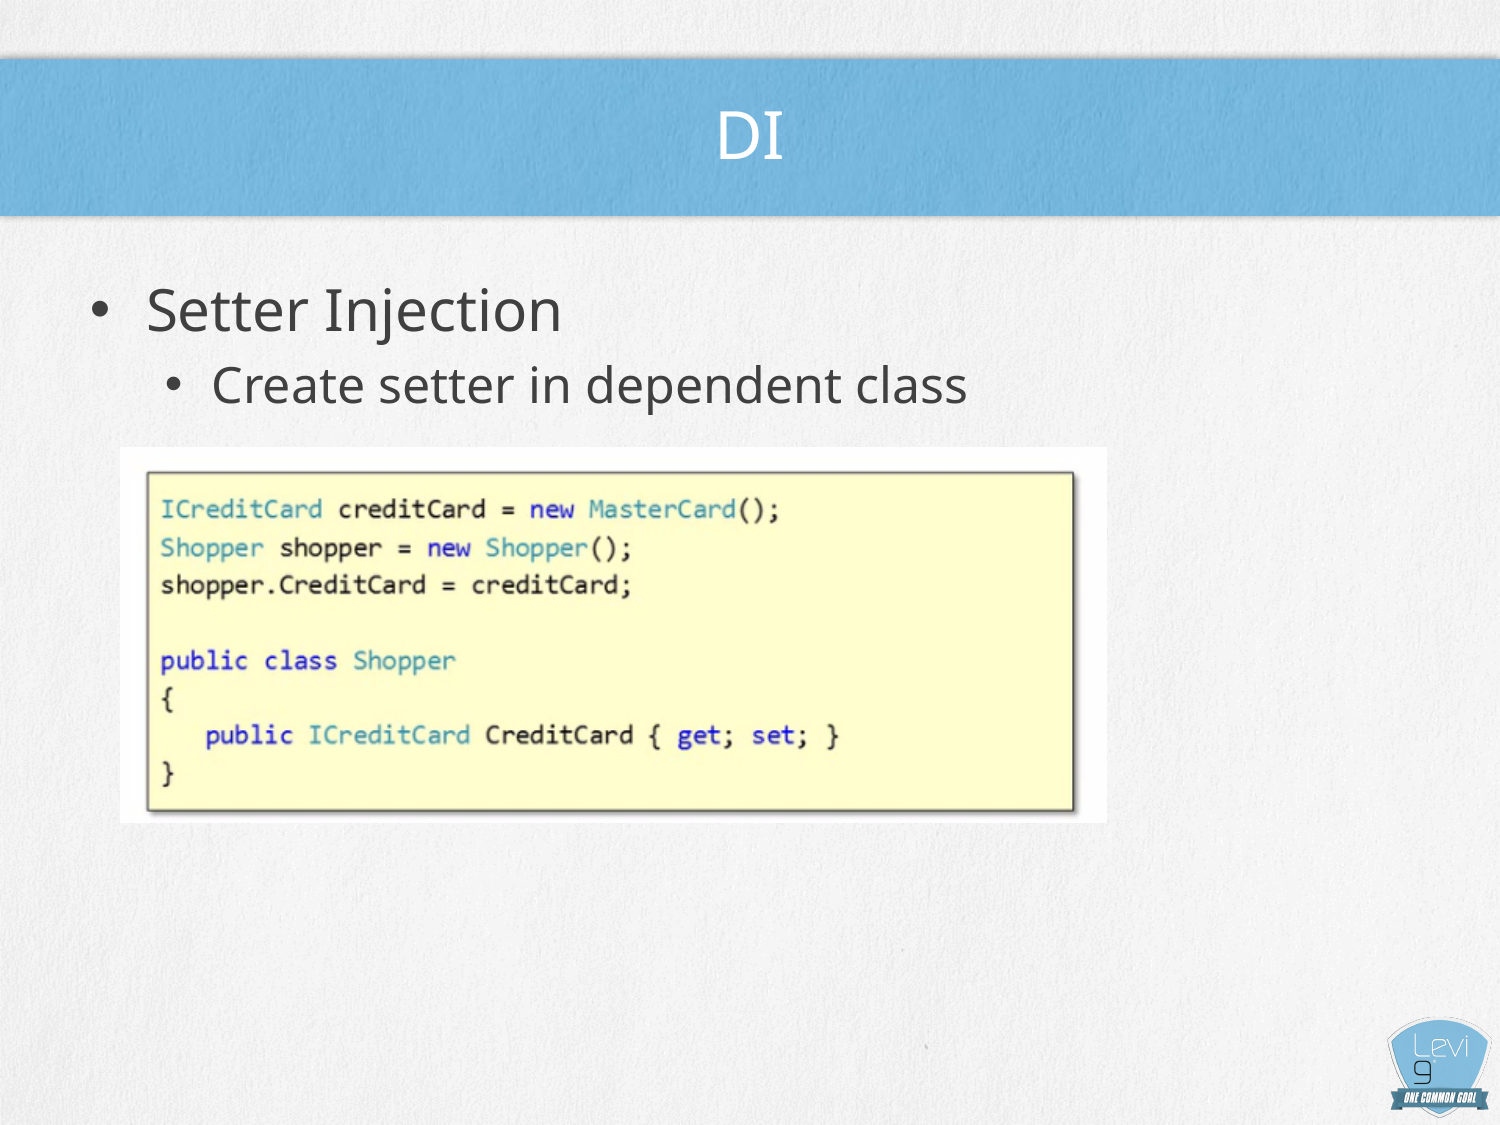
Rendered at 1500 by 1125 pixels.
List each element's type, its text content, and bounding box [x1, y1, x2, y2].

title DI [0, 59, 1500, 216]
picture [120, 447, 1107, 823]
list Setter Injection Create setter in dependent class [75, 265, 1425, 1004]
picture [1386, 1013, 1493, 1120]
